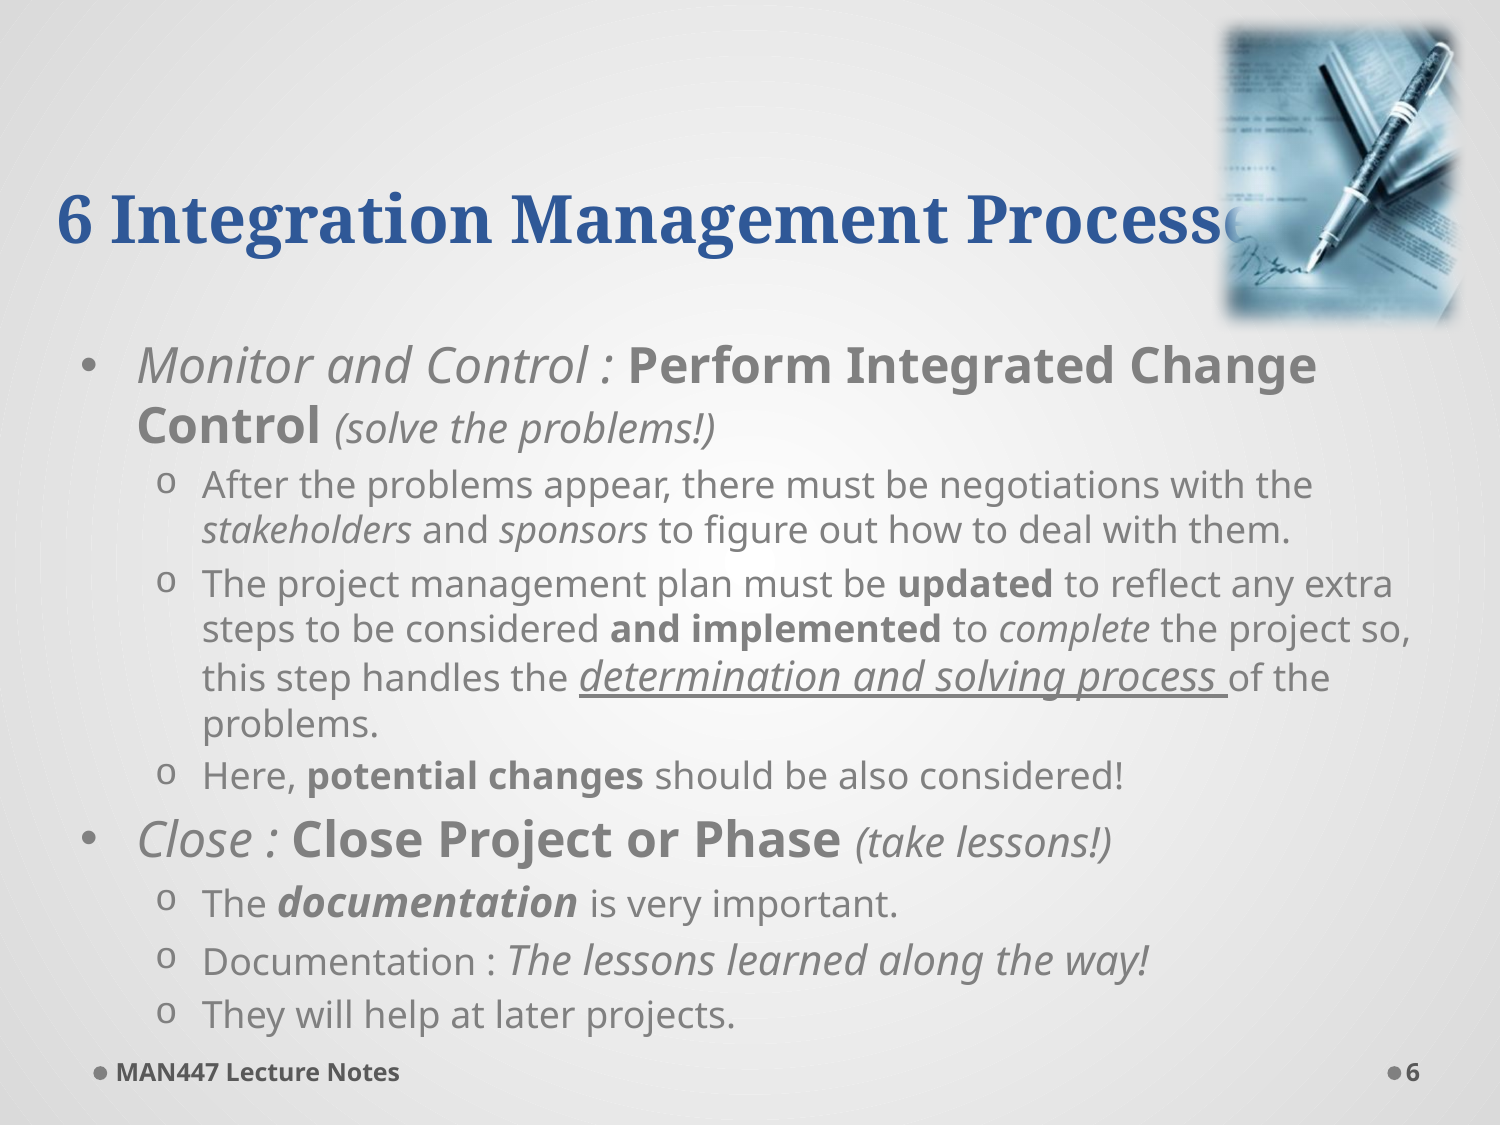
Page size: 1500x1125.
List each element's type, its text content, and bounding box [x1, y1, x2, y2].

footer MAN447 Lecture Notes [108, 1042, 576, 1103]
title 6 Integration Management Processes [41, 84, 1205, 265]
picture [1210, 13, 1468, 335]
list Monitor and Control : Perform Integrated Change Control (solve the problems!) After the problems appear, there must be negotiations with the stakeholders and sponsors to figure out how to deal with them. The project management plan must be updated to reflect any extra steps to be considered and implemented to complete the project so, this step handles the determination and solving process of the problems. Here, potential changes should be also considered! Close : Close Project or Phase (take lessons!) The documentation is very important. Documentation : The lessons learned along the way! They will help at later projects. [64, 326, 1471, 1000]
slide_number 6 [1401, 1042, 1494, 1103]
